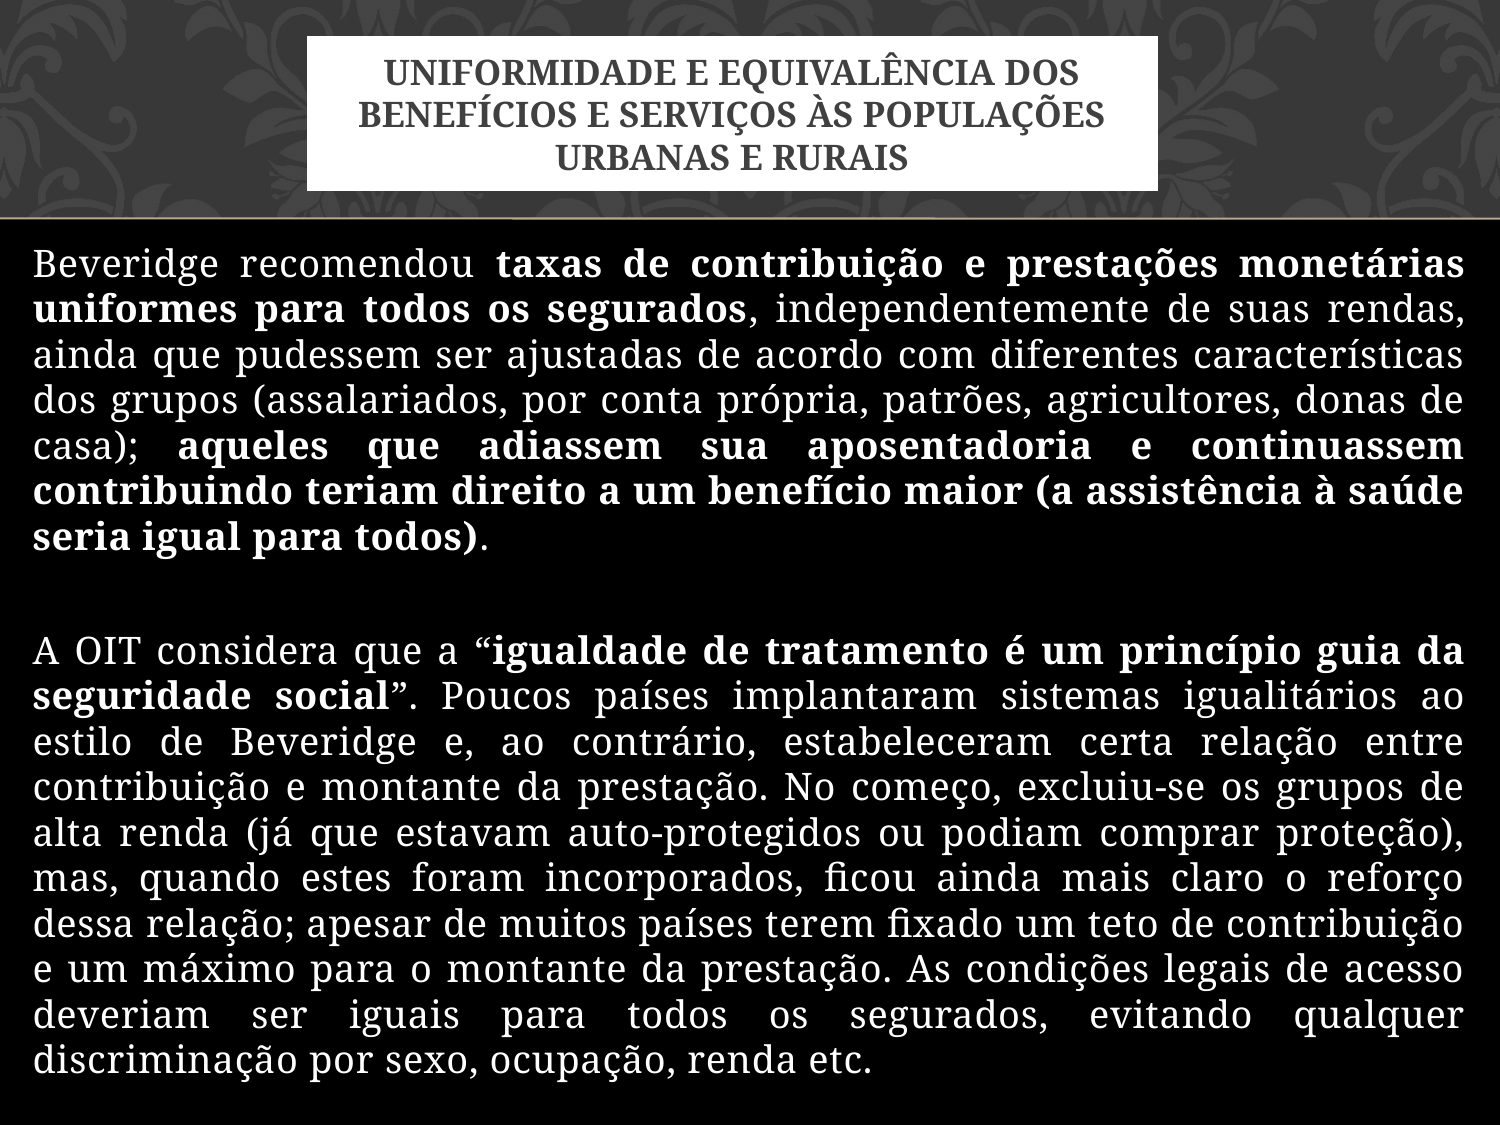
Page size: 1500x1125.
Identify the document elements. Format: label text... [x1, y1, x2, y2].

list Beveridge recomendou taxas de contribuição e prestações monetárias uniformes para todos os segurados, independentemente de suas rendas, ainda que pudessem ser ajustadas de acordo com diferentes características dos grupos (assalariados, por conta própria, patrões, agricultores, donas de casa); aqueles que adiassem sua aposentadoria e continuassem contribuindo teriam direito a um benefício maior (a assistência à saúde seria igual para todos). A OIT considera que a “igualdade de tratamento é um princípio guia da seguridade social”. Poucos países implantaram sistemas igualitários ao estilo de Beveridge e, ao contrário, estabeleceram certa relação entre contribuição e montante da prestação. No começo, excluiu-se os grupos de alta renda (já que estavam auto-protegidos ou podiam comprar proteção), mas, quando estes foram incorporados, ficou ainda mais claro o reforço dessa relação; apesar de muitos países terem fixado um teto de contribuição e um máximo para o montante da prestação. As condições legais de acesso deveriam ser iguais para todos os segurados, evitando qualquer discriminação por sexo, ocupação, renda etc. [17, 231, 1483, 1106]
title Uniformidade e equivalência dos benefícios e serviços às populações urbanas e rurais [307, 36, 1158, 191]
